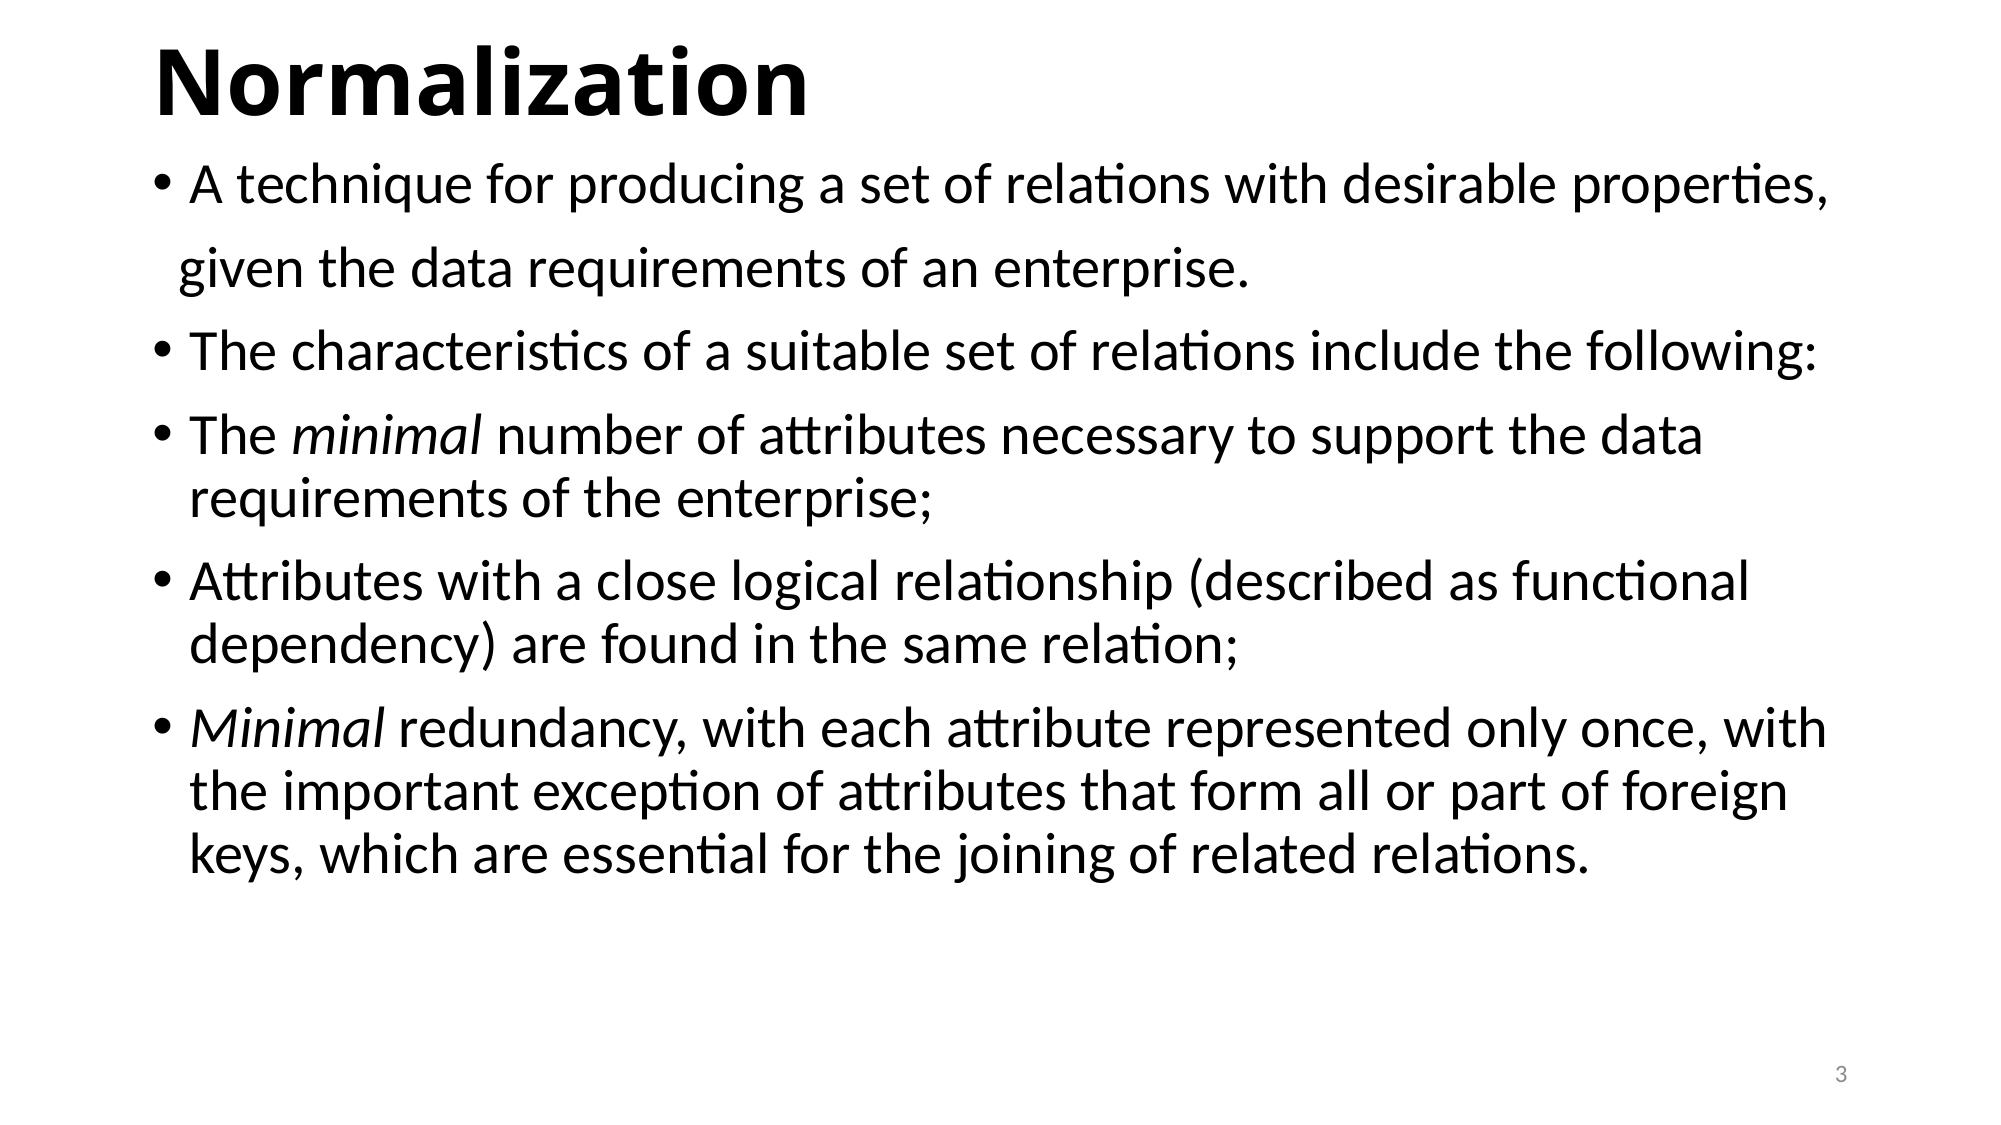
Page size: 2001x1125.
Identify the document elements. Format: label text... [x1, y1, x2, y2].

list A technique for producing a set of relations with desirable properties, given the data requirements of an enterprise. The characteristics of a suitable set of relations include the following: The minimal number of attributes necessary to support the data requirements of the enterprise; Attributes with a close logical relationship (described as functional dependency) are found in the same relation; Minimal redundancy, with each attribute represented only once, with the important exception of attributes that form all or part of foreign keys, which are essential for the joining of related relations. [137, 145, 1863, 1014]
title Normalization [137, 26, 1863, 145]
slide_number 3 [1412, 1042, 1863, 1103]
